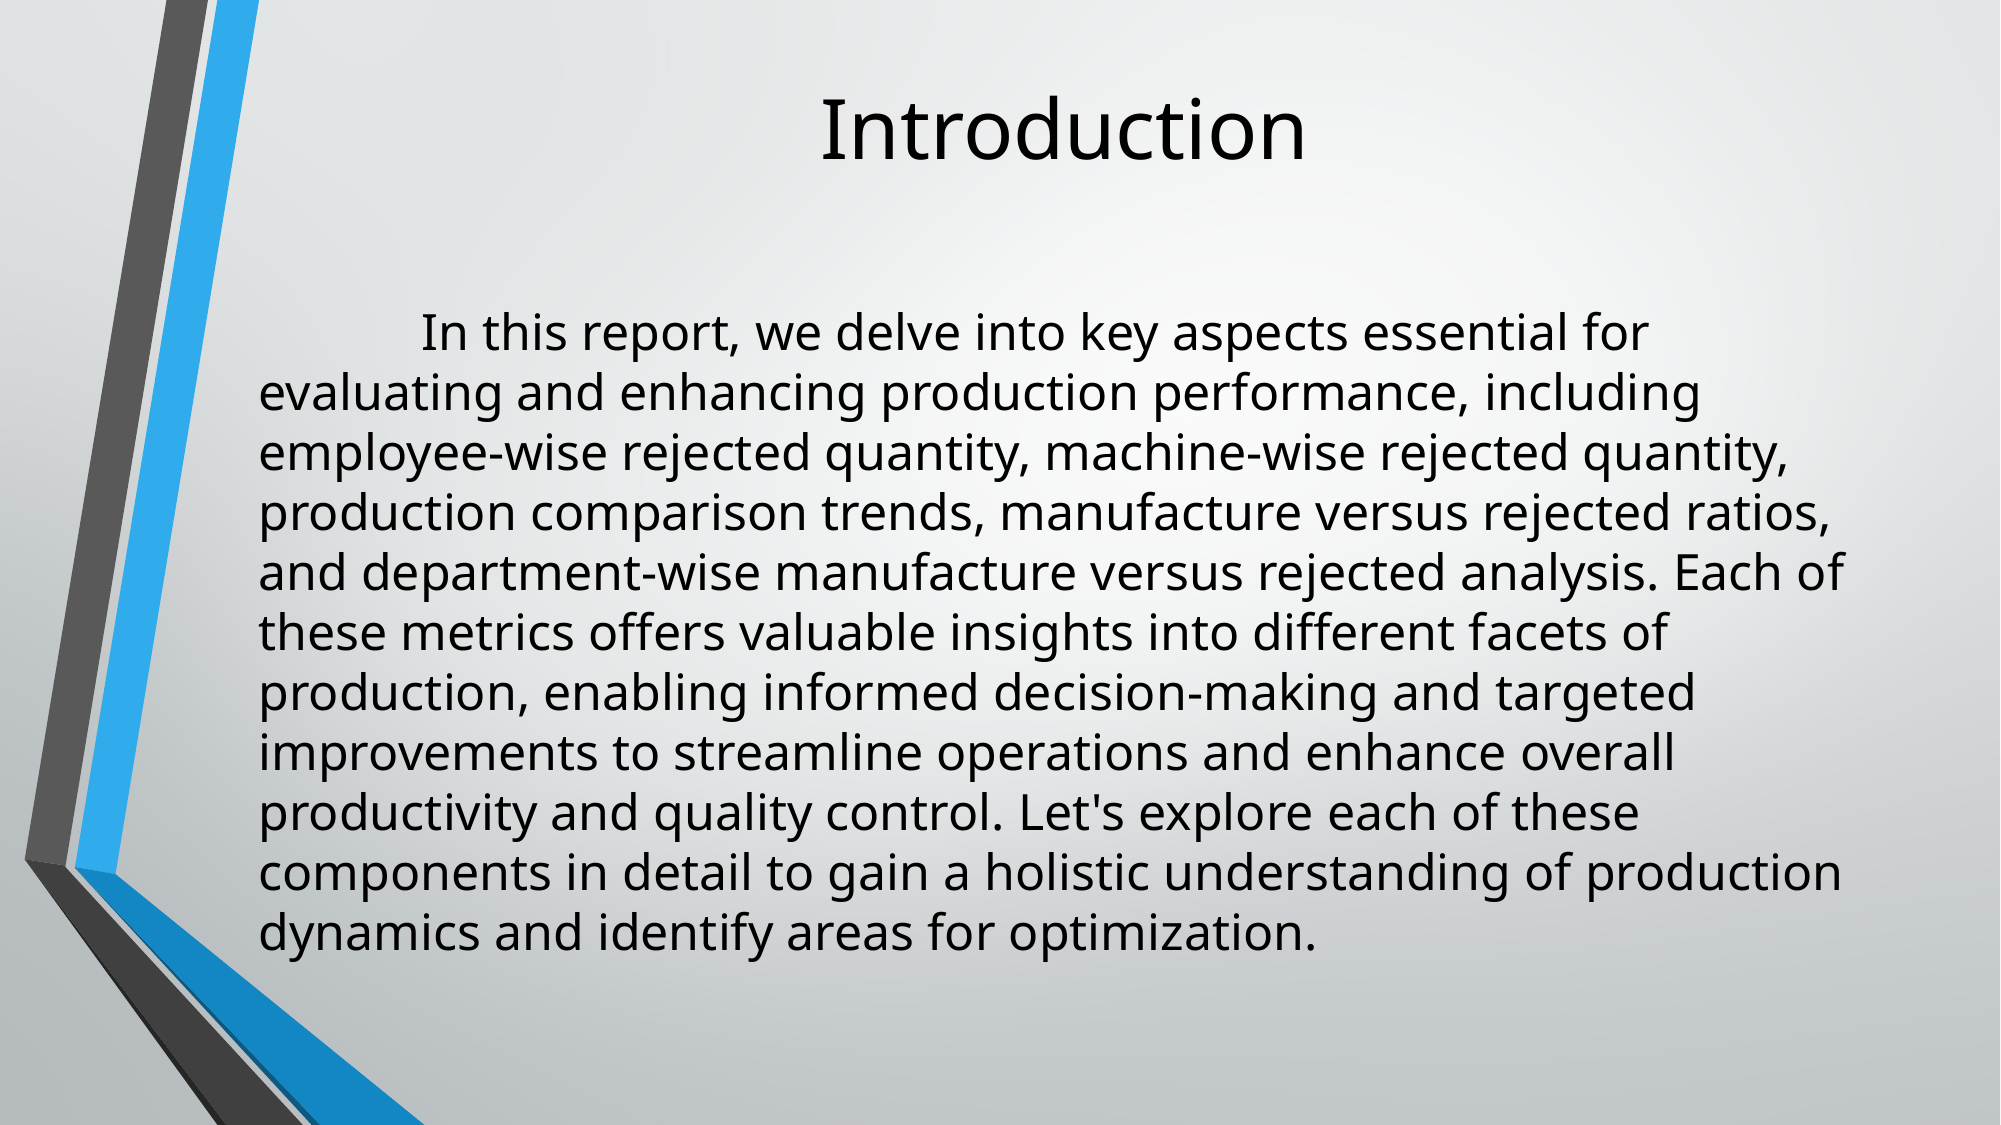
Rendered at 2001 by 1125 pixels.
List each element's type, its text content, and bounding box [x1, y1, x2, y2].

title Introduction [243, 54, 1887, 199]
list In this report, we delve into key aspects essential for evaluating and enhancing production performance, including employee-wise rejected quantity, machine-wise rejected quantity, production comparison trends, manufacture versus rejected ratios, and department-wise manufacture versus rejected analysis. Each of these metrics offers valuable insights into different facets of production, enabling informed decision-making and targeted improvements to streamline operations and enhance overall productivity and quality control. Let's explore each of these components in detail to gain a holistic understanding of production dynamics and identify areas for optimization. [243, 237, 1887, 1025]
